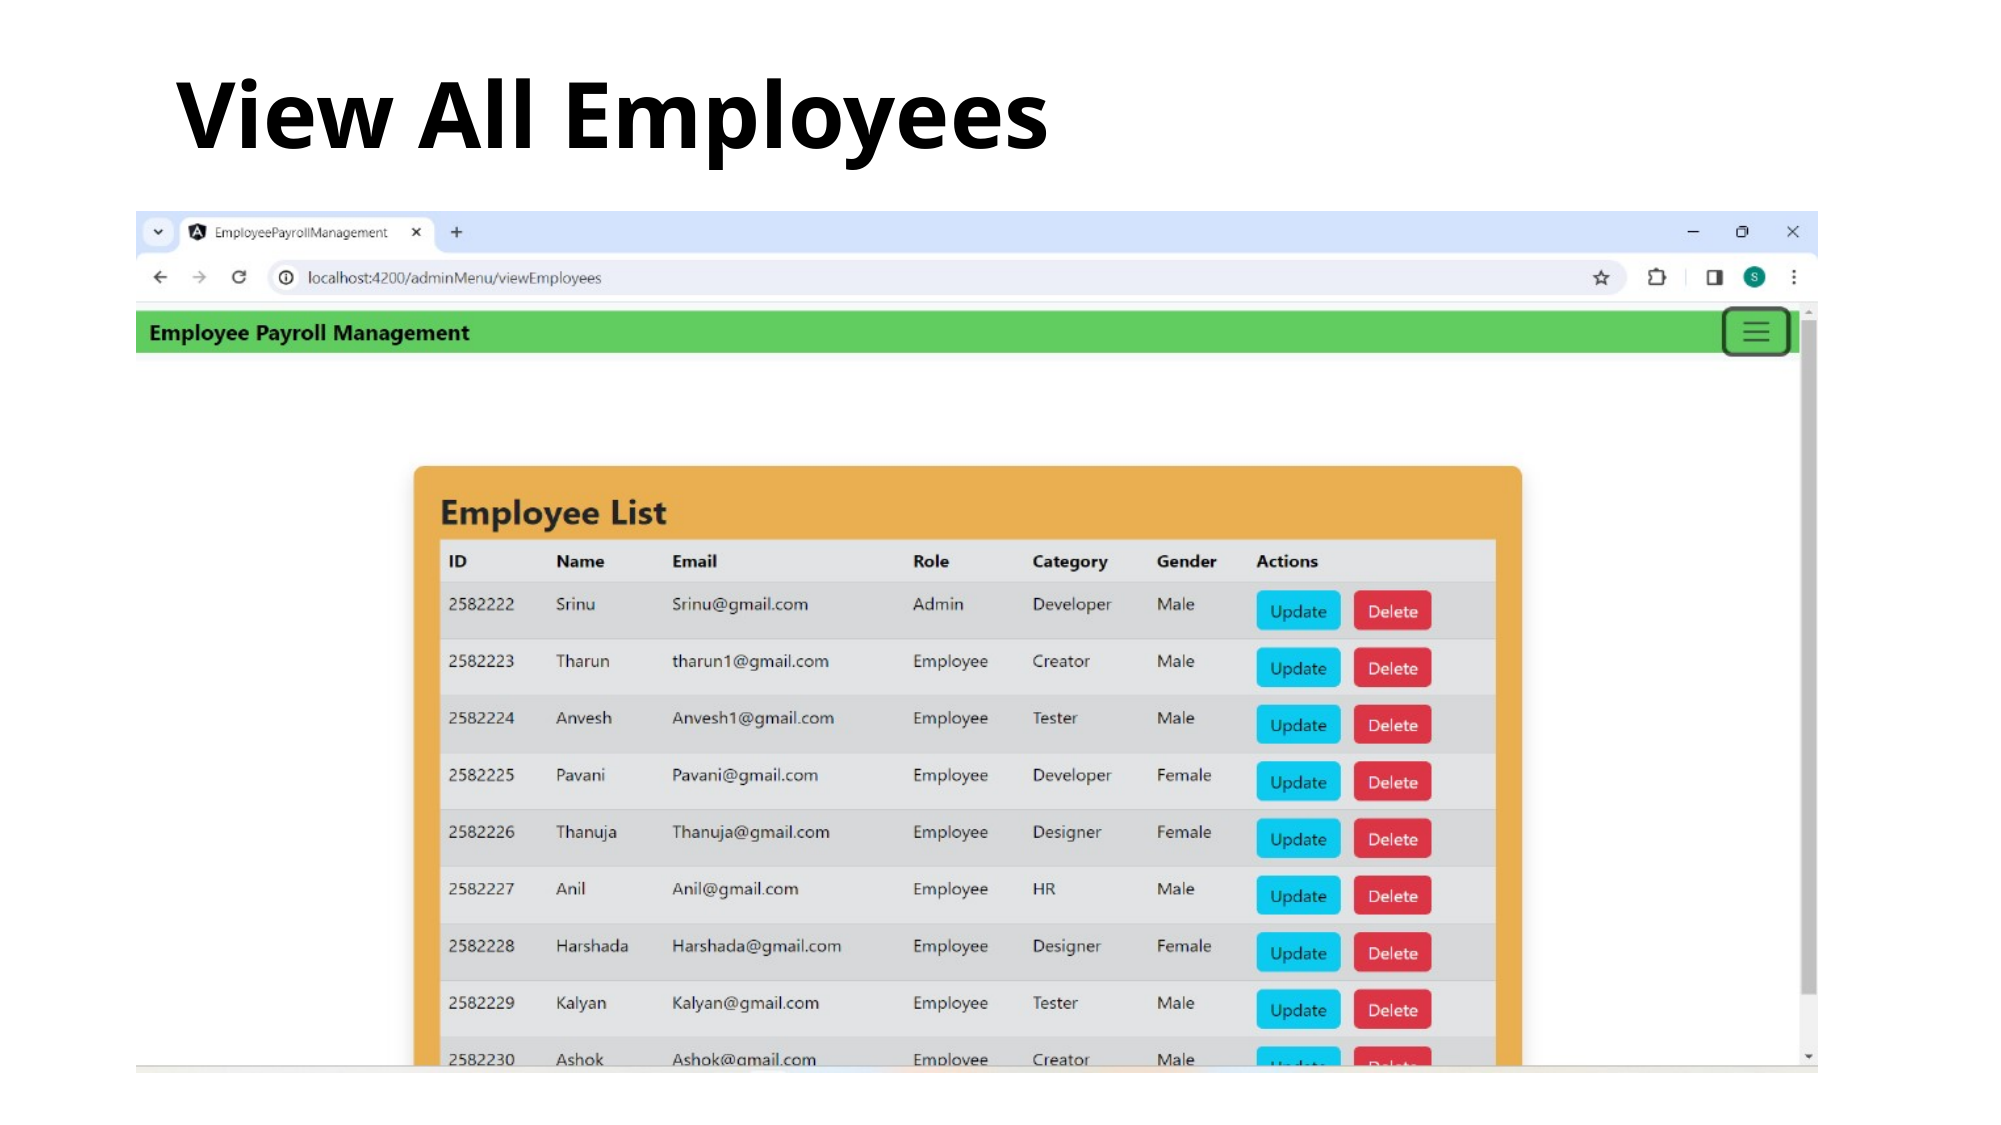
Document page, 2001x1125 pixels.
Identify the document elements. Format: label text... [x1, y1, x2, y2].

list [136, 211, 1818, 1073]
title View All Employees [137, 59, 1863, 278]
